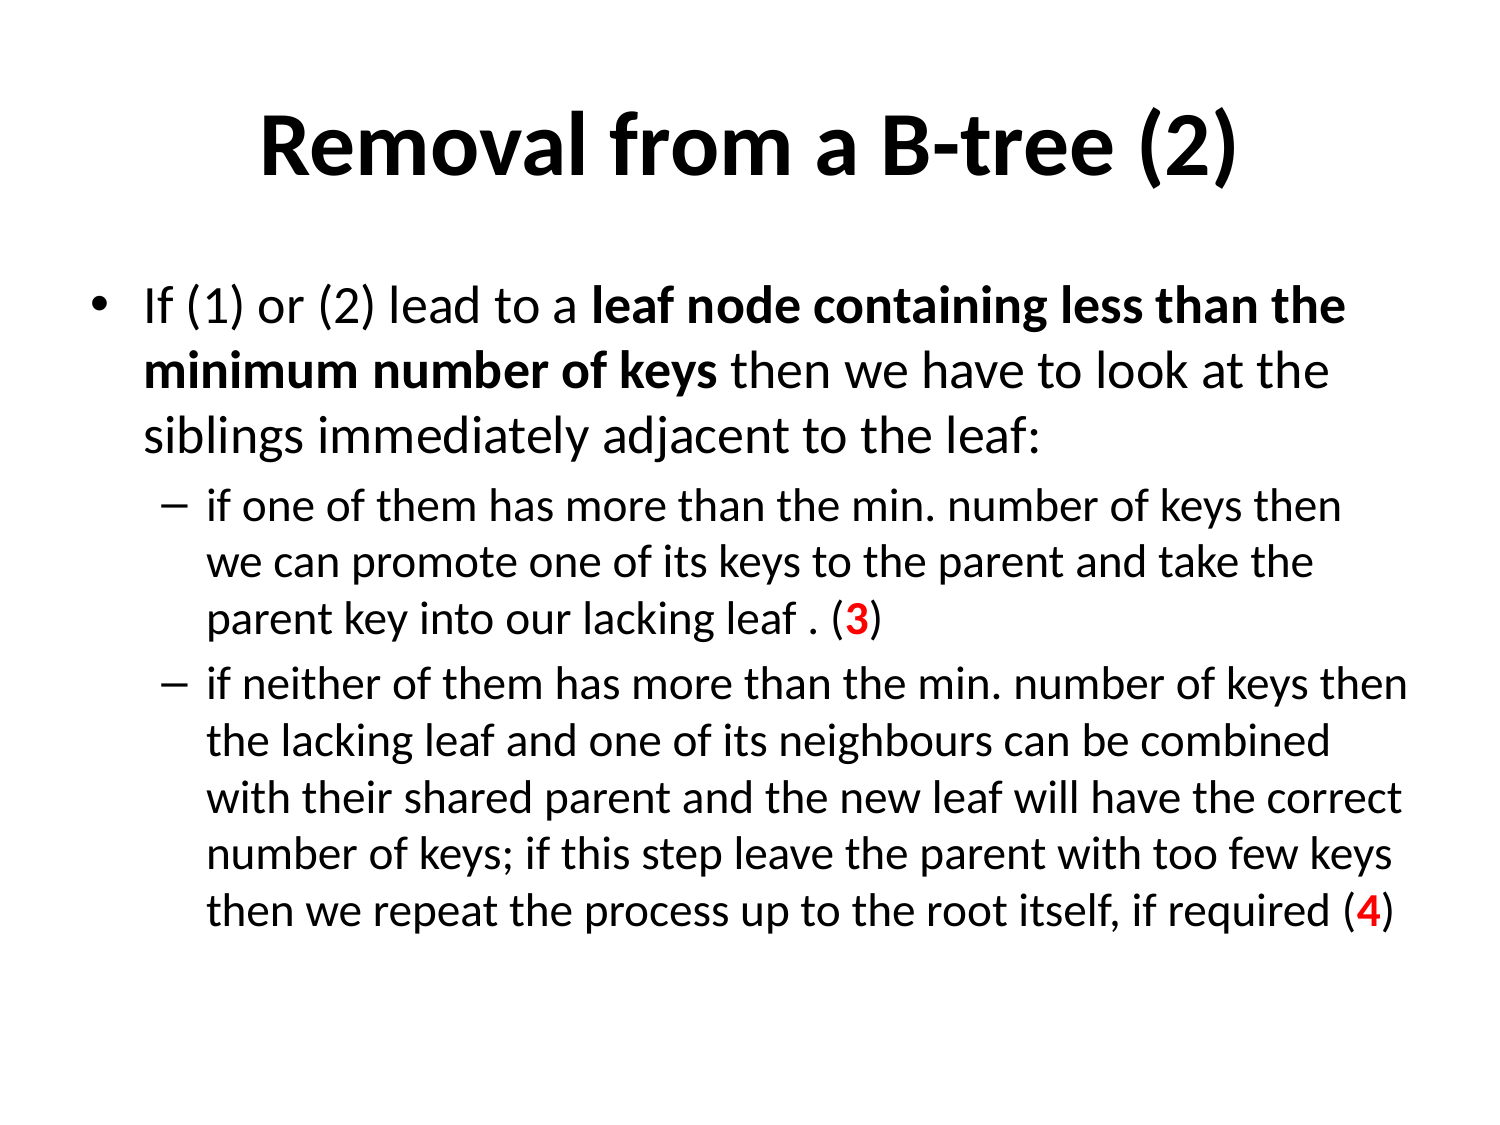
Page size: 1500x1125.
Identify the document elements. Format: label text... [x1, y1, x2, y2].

title Removal from a B-tree (2) [75, 45, 1425, 233]
list If (1) or (2) lead to a leaf node containing less than the minimum number of keys then we have to look at the siblings immediately adjacent to the leaf: if one of them has more than the min. number of keys then we can promote one of its keys to the parent and take the parent key into our lacking leaf . (3) if neither of them has more than the min. number of keys then the lacking leaf and one of its neighbours can be combined with their shared parent and the new leaf will have the correct number of keys; if this step leave the parent with too few keys then we repeat the process up to the root itself, if required (4) [75, 262, 1425, 1005]
